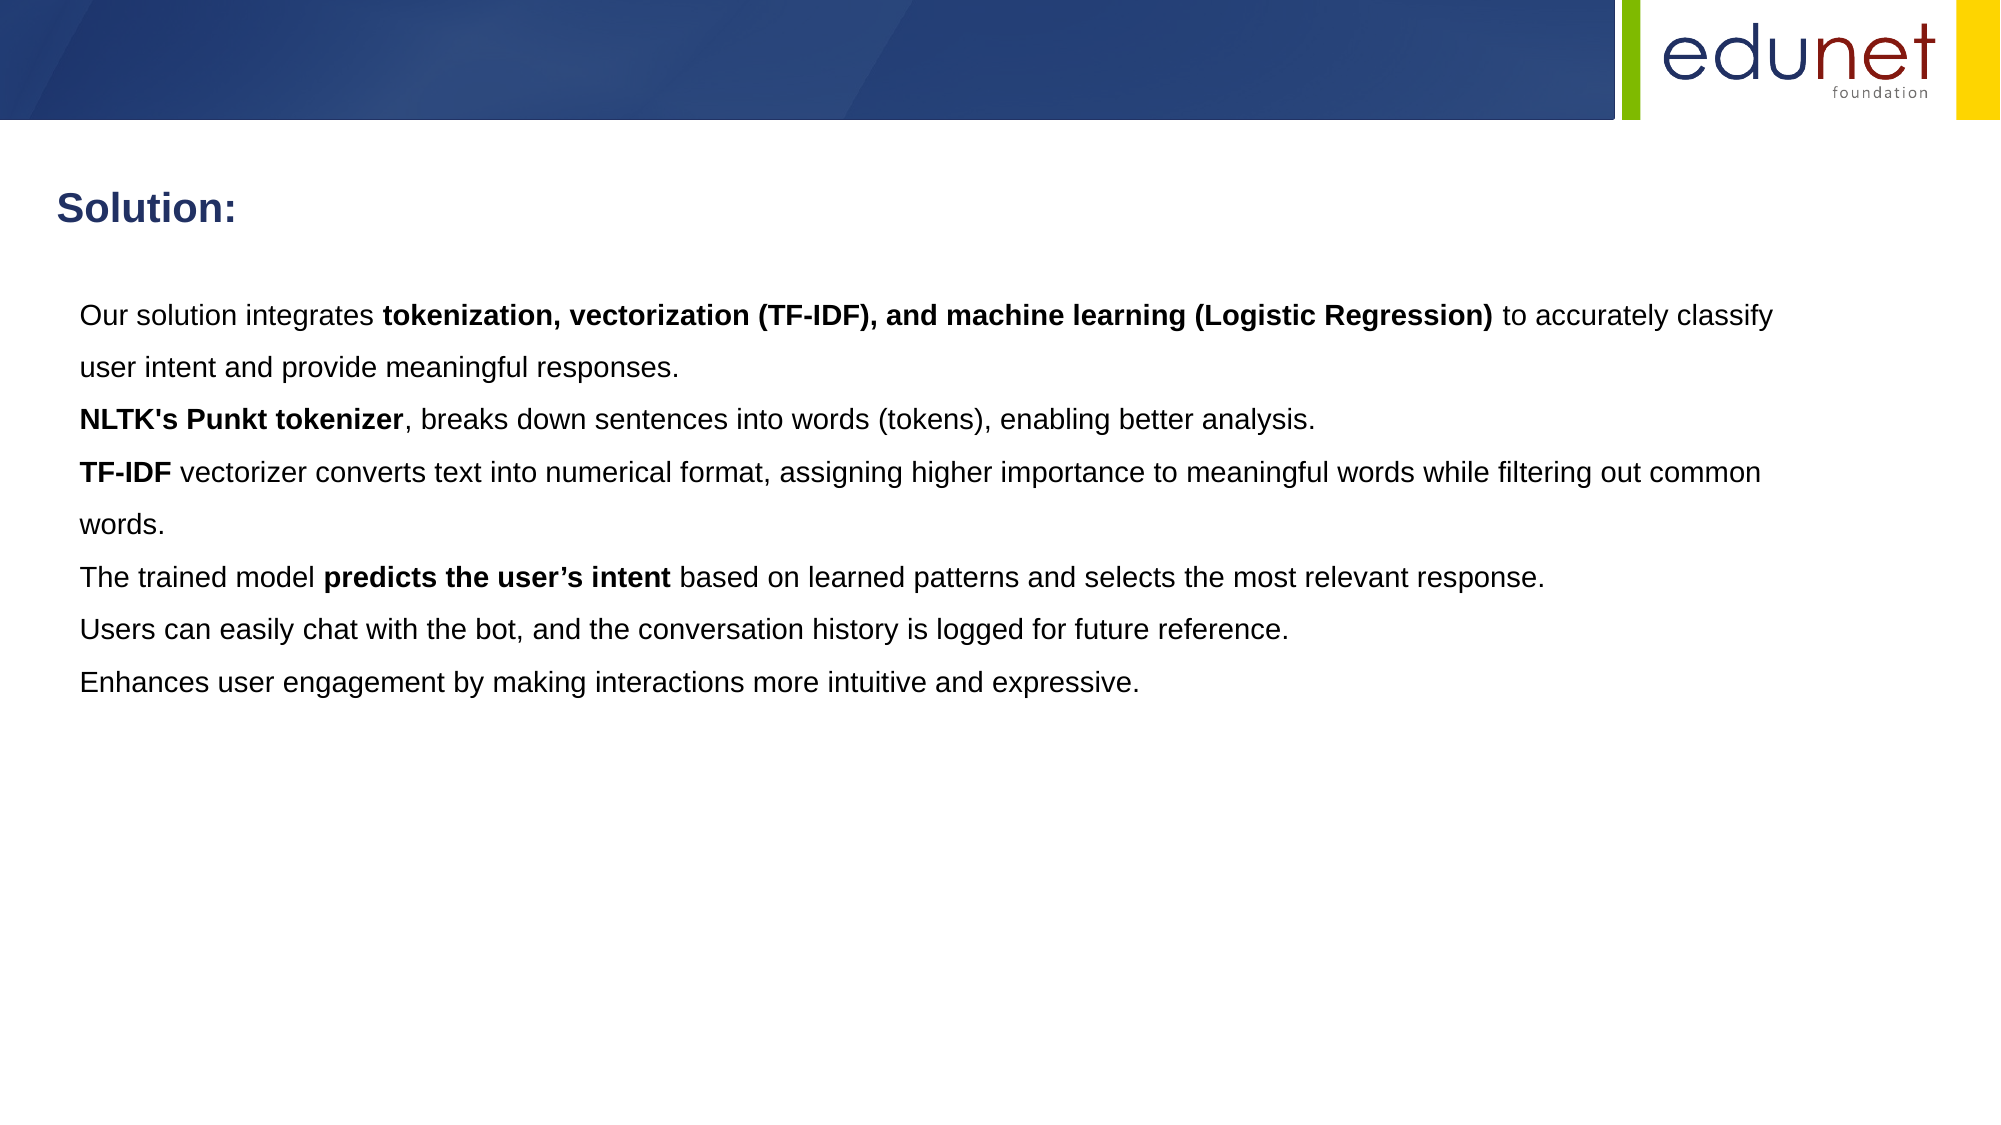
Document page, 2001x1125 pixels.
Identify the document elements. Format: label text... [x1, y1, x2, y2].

text_box Solution: [41, 172, 1043, 238]
picture [1652, 12, 1948, 108]
text_box Our solution integrates tokenization, vectorization (TF-IDF), and machine learning (Logistic Regression) to accurately classify user intent and provide meaningful responses. NLTK's Punkt tokenizer, breaks down sentences into words (tokens), enabling better analysis. TF-IDF vectorizer converts text into numerical format, assigning higher importance to meaningful words while filtering out common words. The trained model predicts the user’s intent based on learned patterns and selects the most relevant response. Users can easily chat with the bot, and the conversation history is logged for future reference. Enhances user engagement by making interactions more intuitive and expressive. [64, 271, 1817, 753]
